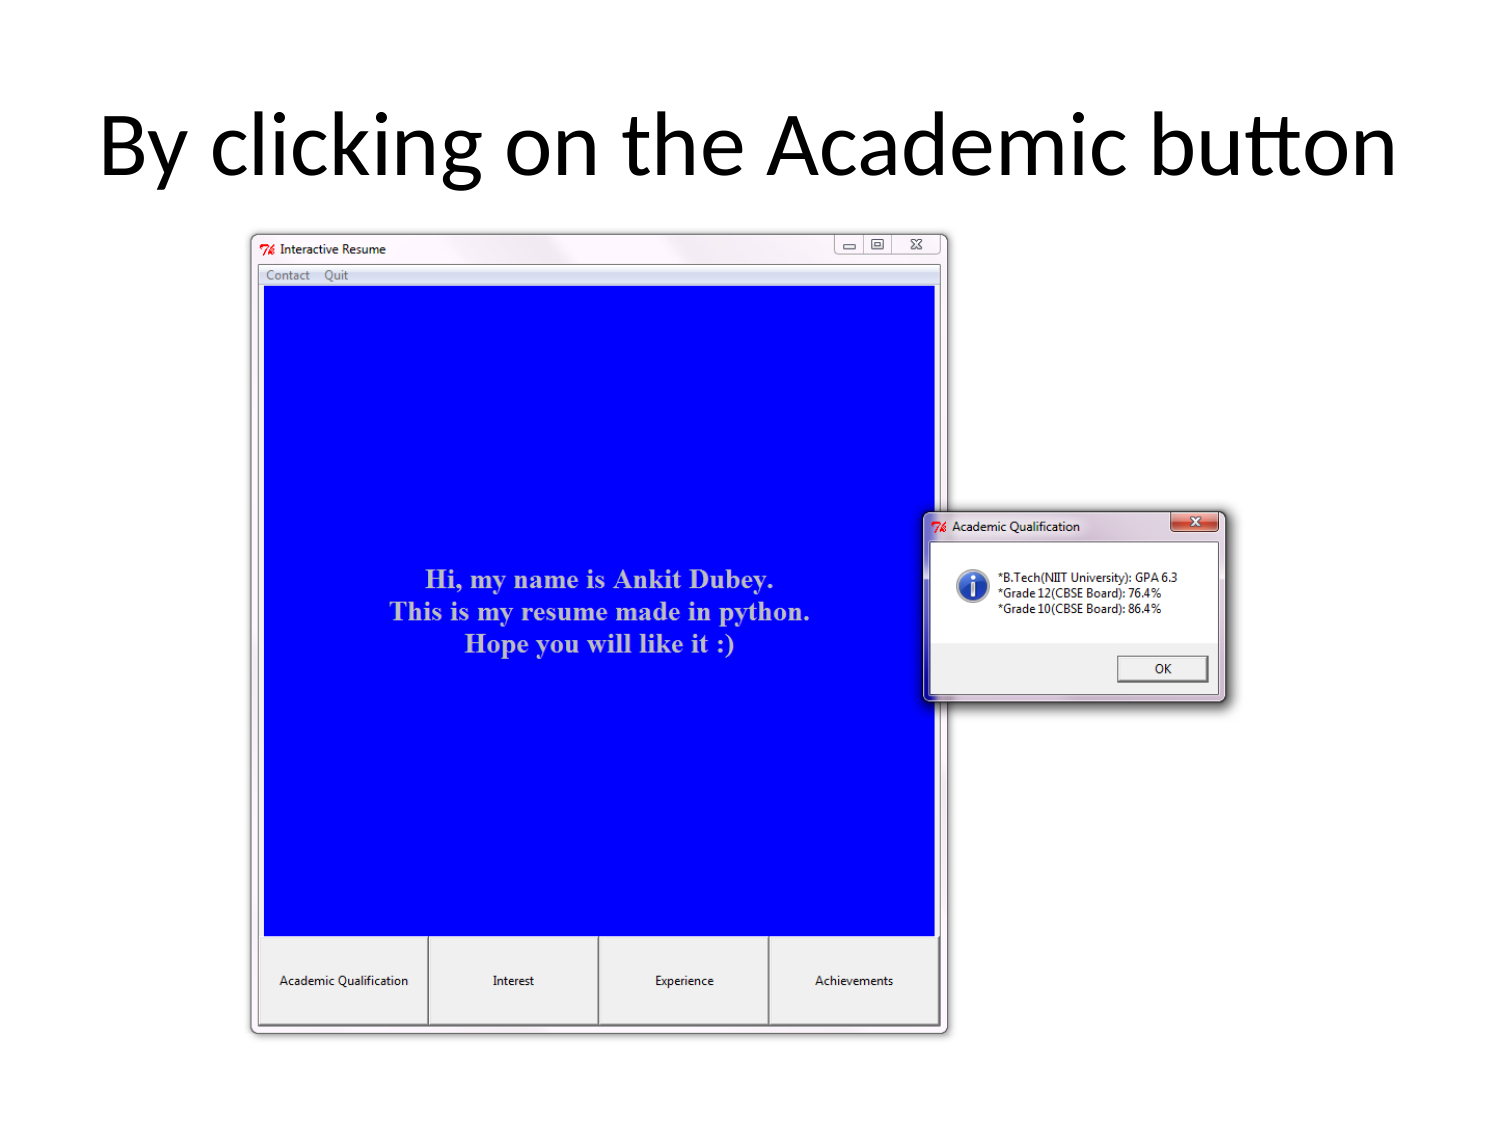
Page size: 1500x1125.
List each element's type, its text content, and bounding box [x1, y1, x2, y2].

title By clicking on the Academic button [75, 45, 1425, 233]
picture [237, 212, 1301, 1089]
